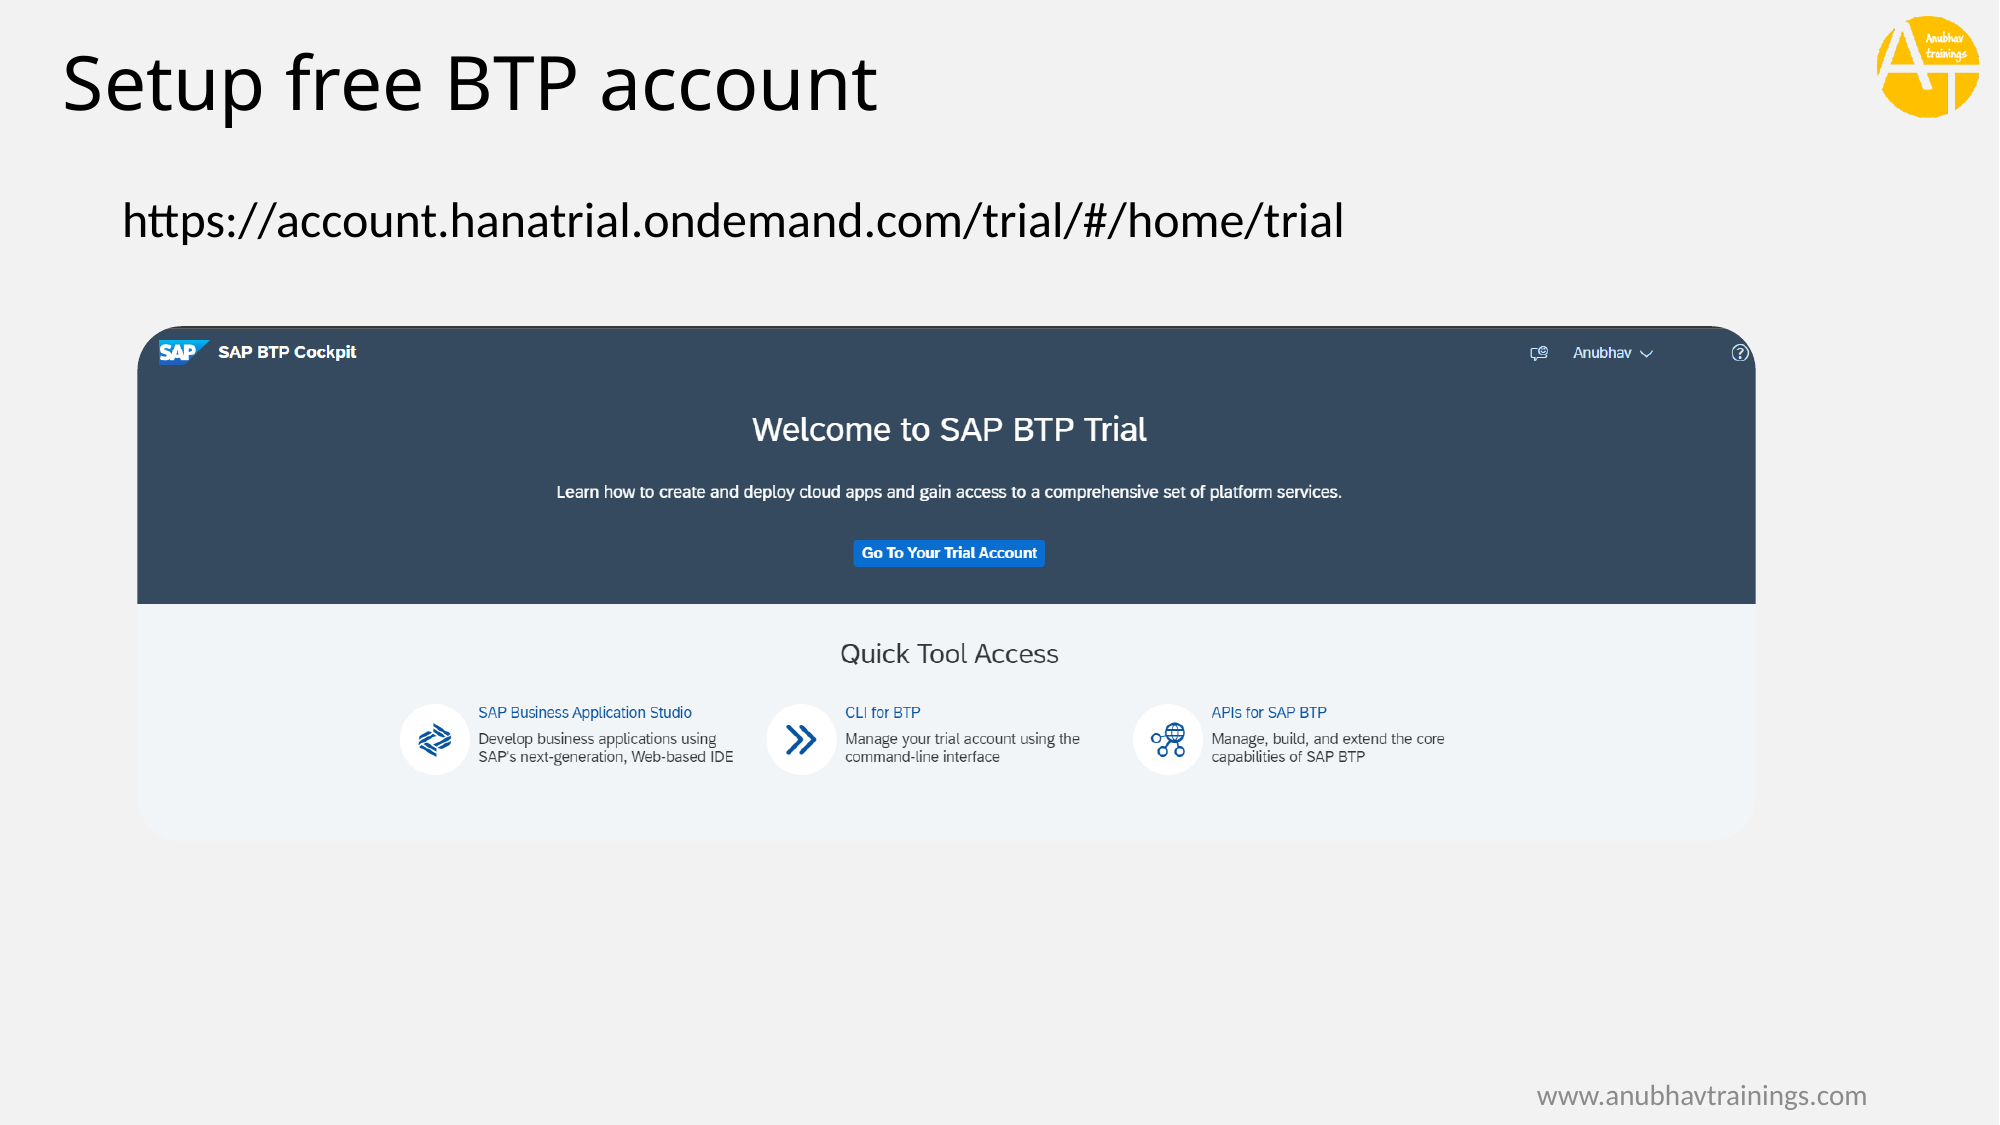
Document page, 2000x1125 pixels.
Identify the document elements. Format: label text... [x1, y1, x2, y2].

footer www.anubhavtrainings.com [1413, 1070, 1992, 1118]
title Setup free BTP account [42, 21, 1888, 139]
text_box https://account.hanatrial.ondemand.com/trial/#/home/trial [107, 179, 1361, 255]
picture [1866, 9, 1985, 126]
picture [137, 325, 1756, 842]
